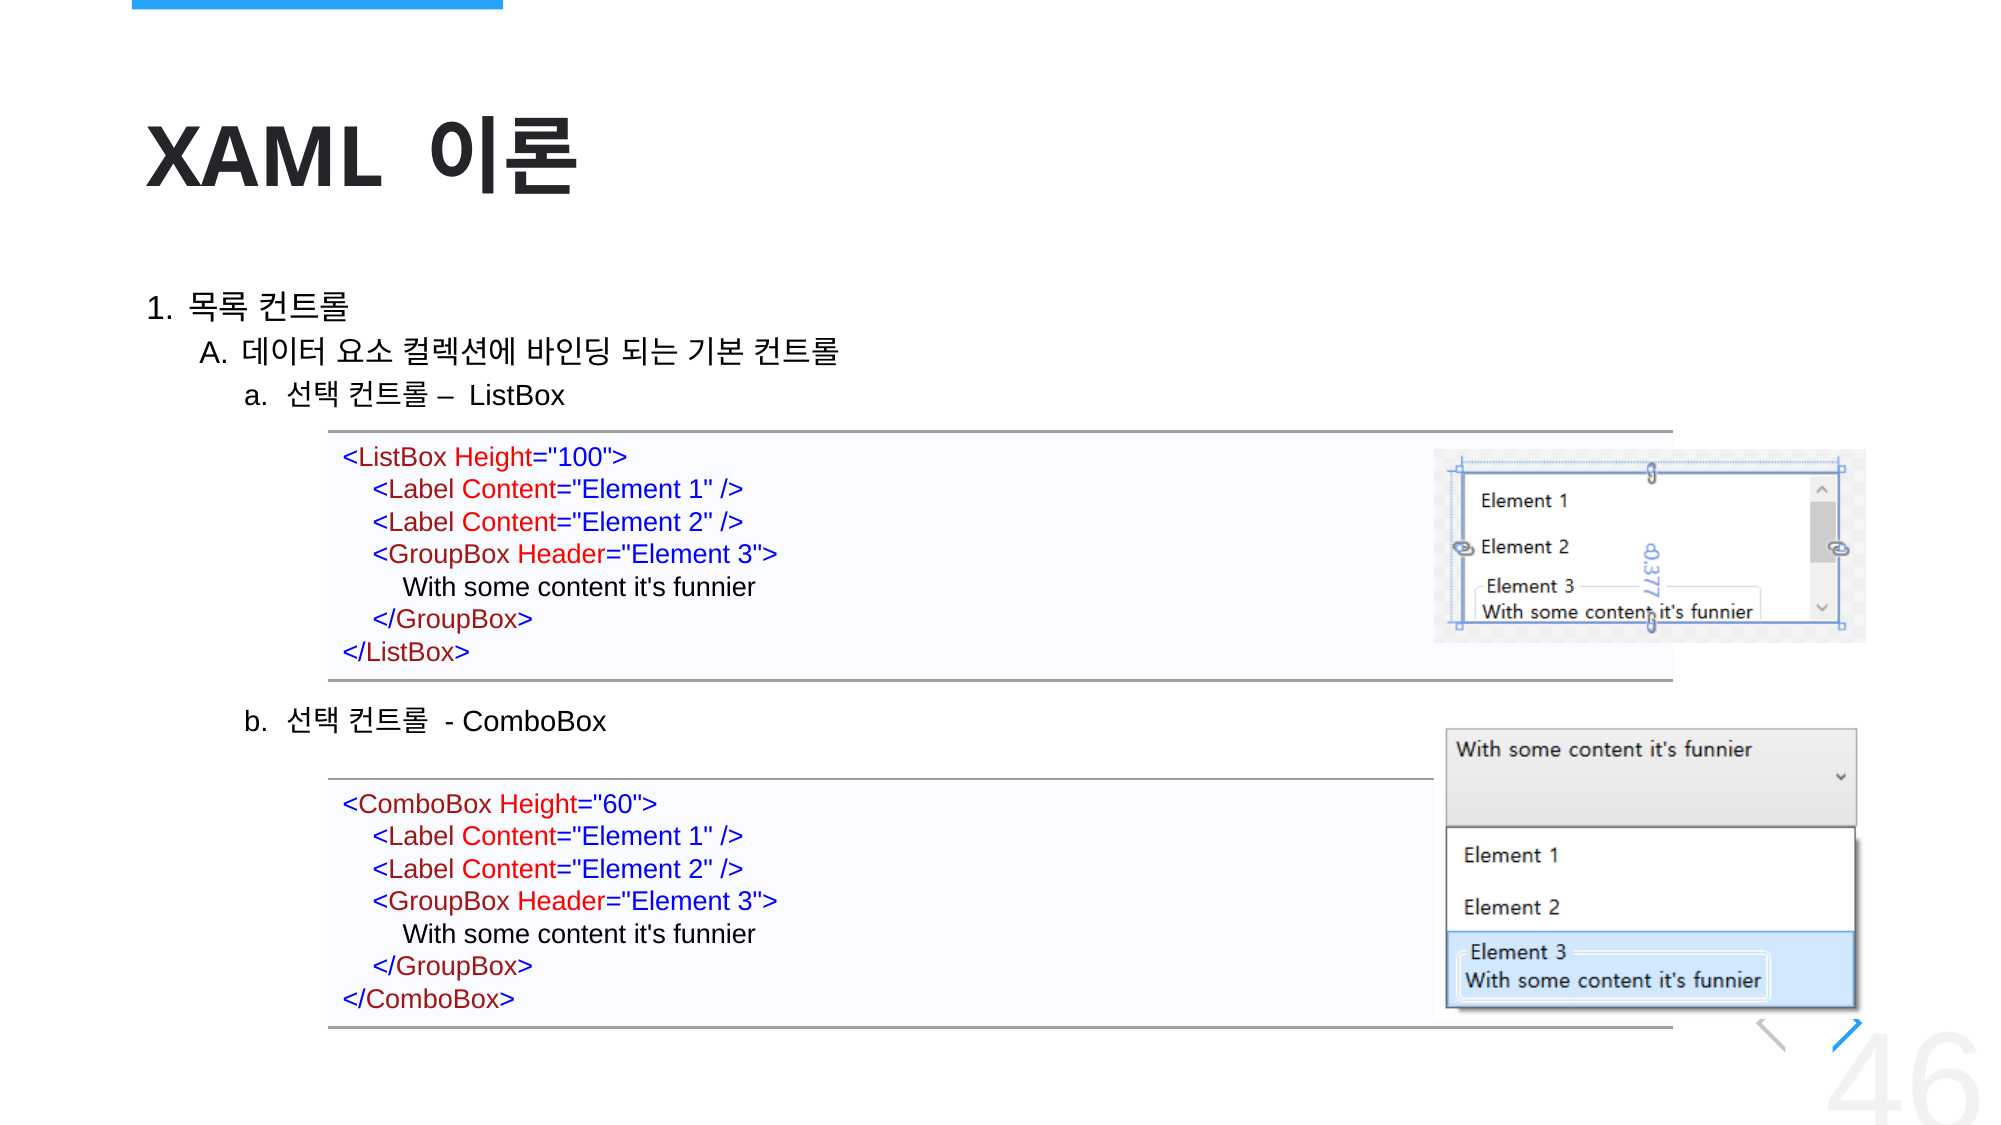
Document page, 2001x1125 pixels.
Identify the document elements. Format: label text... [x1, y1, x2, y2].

slide_number ‹#› [1534, 981, 2000, 1125]
picture [1434, 449, 1866, 644]
list 목록 컨트롤 데이터 요소 컬렉션에 바인딩 되는 기본 컨트롤 선택 컨트롤 – ListBox 선택 컨트롤 - ComboBox [131, 278, 1870, 970]
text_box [327, 778, 1674, 1028]
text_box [327, 431, 1674, 681]
picture [1434, 715, 1868, 1019]
title XAML 이론 [131, 95, 1870, 201]
